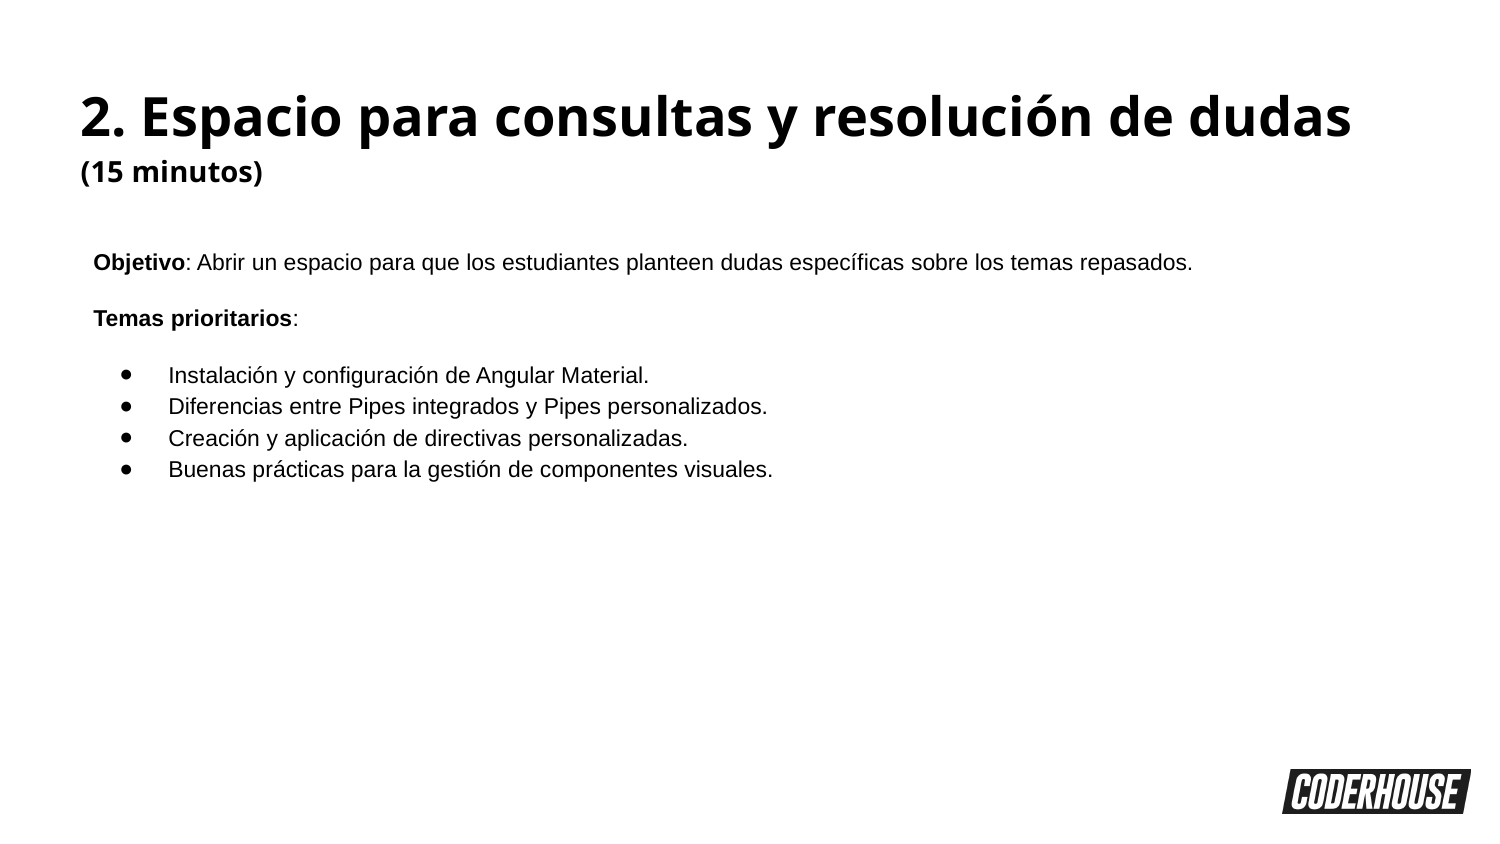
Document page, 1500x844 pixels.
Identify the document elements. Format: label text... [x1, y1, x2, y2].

text_box Objetivo: Abrir un espacio para que los estudiantes planteen dudas específicas sobre los temas repasados. Temas prioritarios: Instalación y configuración de Angular Material. Diferencias entre Pipes integrados y Pipes personalizados. Creación y aplicación de directivas personalizadas. Buenas prácticas para la gestión de componentes visuales. [78, 228, 1435, 553]
picture [1281, 769, 1471, 814]
text_box 2. Espacio para consultas y resolución de dudas (15 minutos) [65, 57, 1435, 222]
